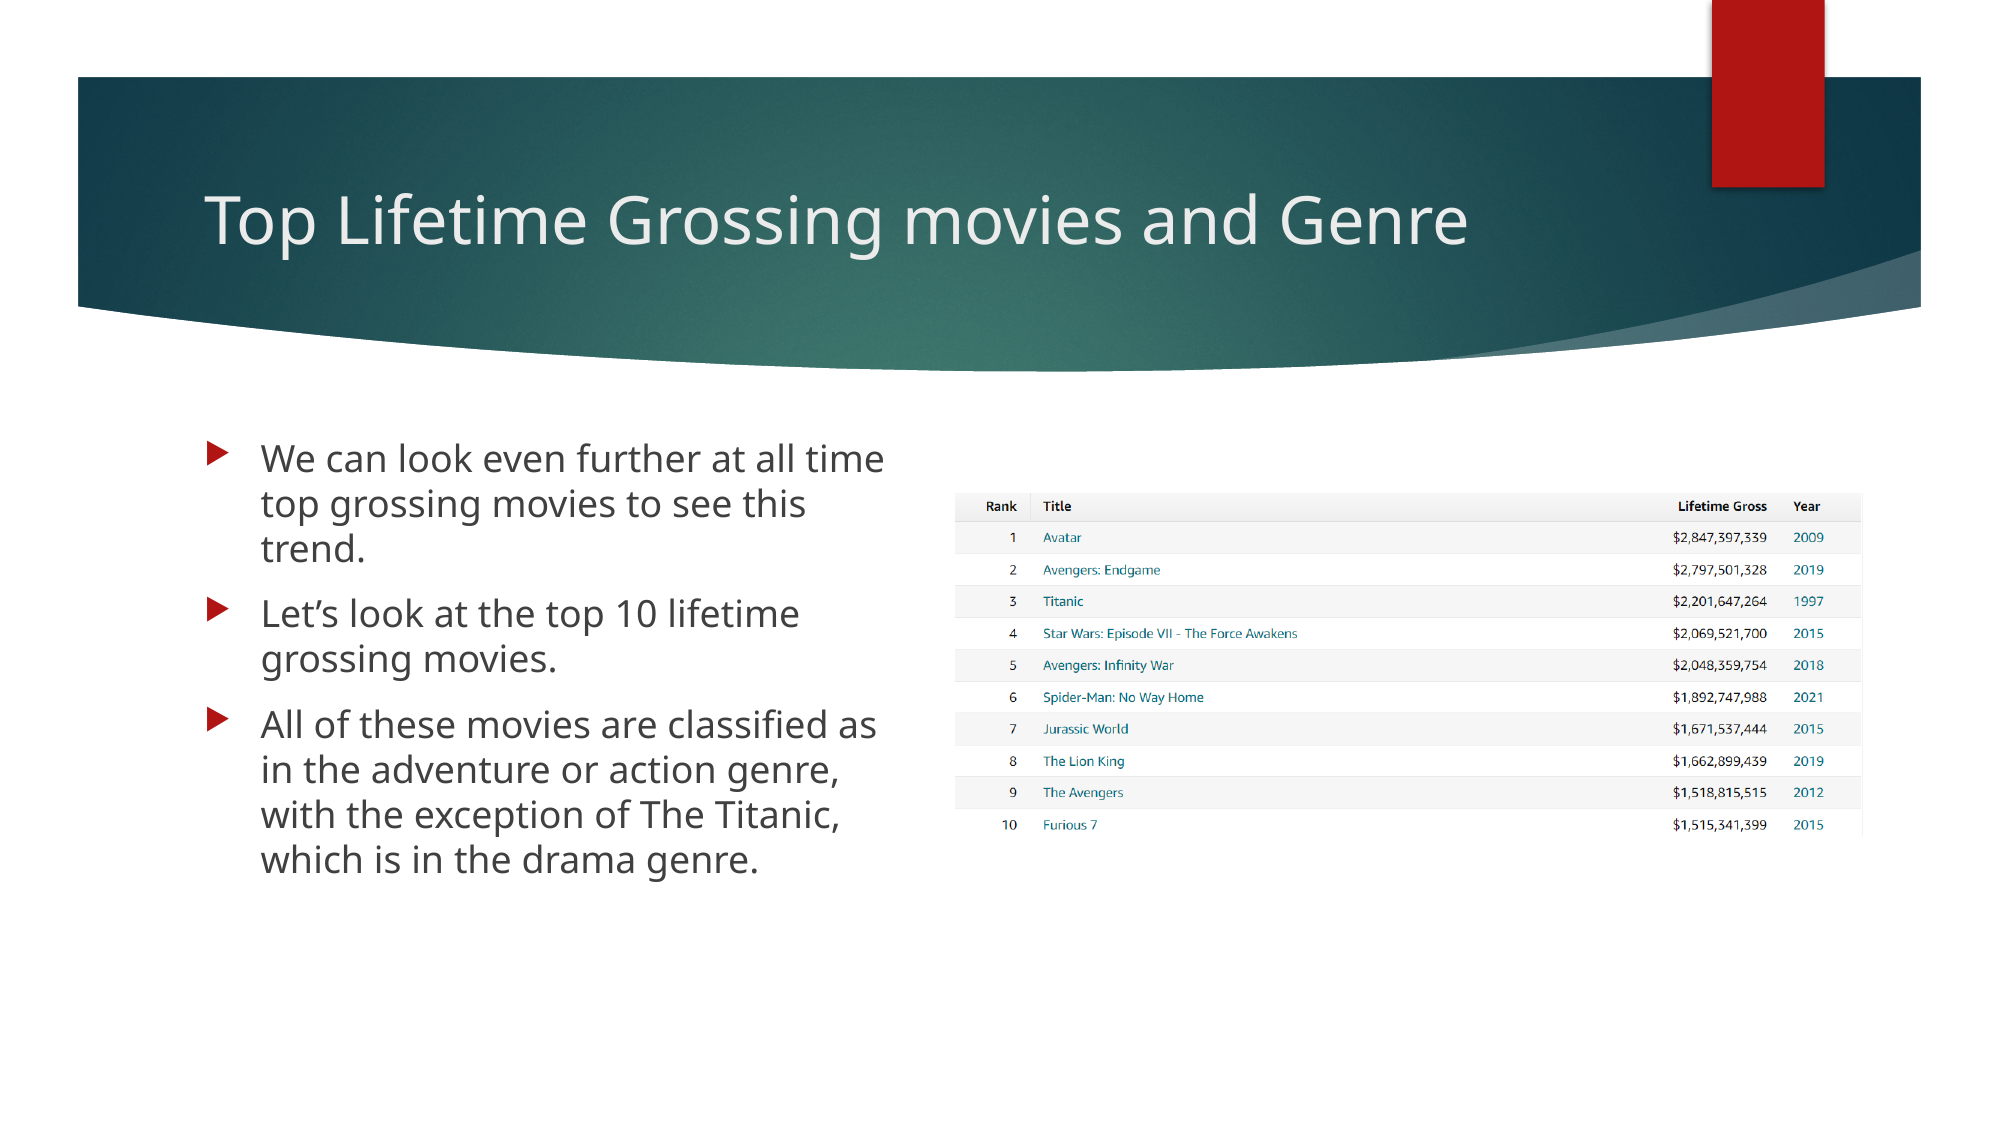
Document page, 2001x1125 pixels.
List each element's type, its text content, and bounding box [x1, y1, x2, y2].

picture [955, 493, 1863, 836]
title Top Lifetime Grossing movies and Genre [189, 159, 1638, 276]
list We can look even further at all time top grossing movies to see this trend. Let’s look at the top 10 lifetime grossing movies. All of these movies are classified as in the adventure or action genre, with the exception of The Titanic, which is in the drama genre. [189, 427, 1638, 988]
